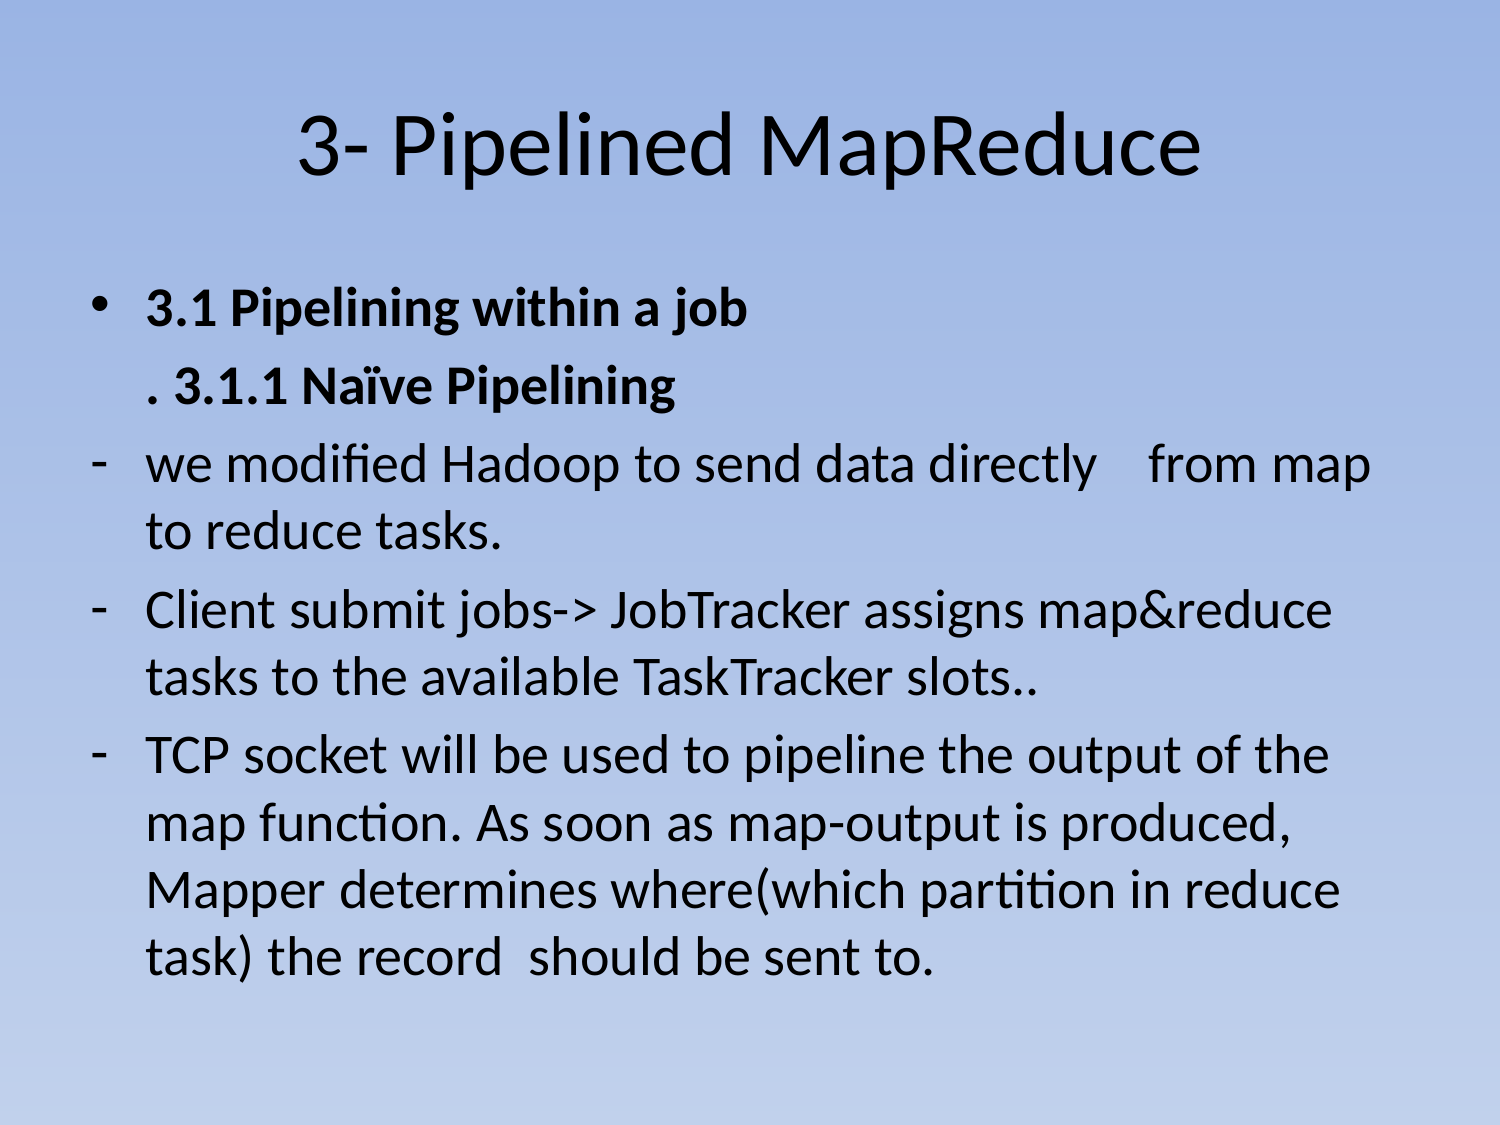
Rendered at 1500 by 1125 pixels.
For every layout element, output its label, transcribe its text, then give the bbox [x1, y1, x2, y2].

title 3- Pipelined MapReduce [75, 45, 1425, 233]
list 3.1 Pipelining within a job . 3.1.1 Naïve Pipelining we modiﬁed Hadoop to send data directly from map to reduce tasks. Client submit jobs-> JobTracker assigns map&reduce tasks to the available TaskTracker slots.. TCP socket will be used to pipeline the output of the map function. As soon as map-output is produced, Mapper determines where(which partition in reduce task) the record should be sent to. [75, 262, 1425, 1005]
